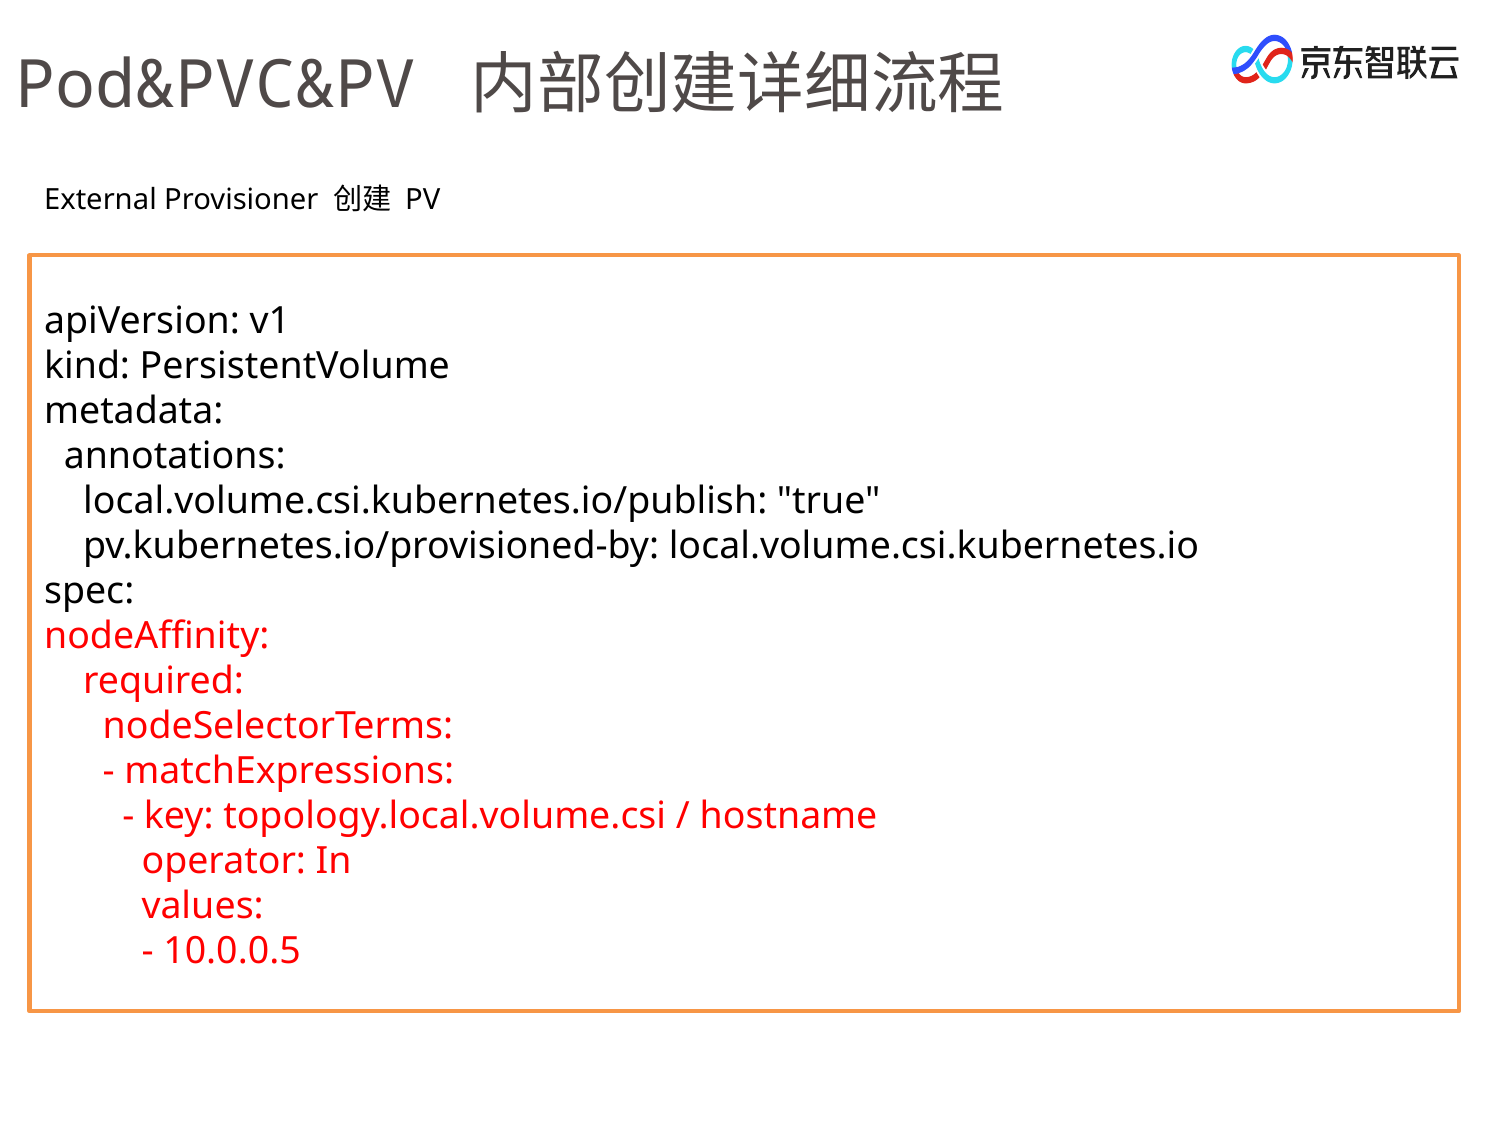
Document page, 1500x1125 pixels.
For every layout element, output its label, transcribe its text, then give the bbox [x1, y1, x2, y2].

text_box apiVersion: v1 kind: PersistentVolume metadata: annotations: local.volume.csi.kubernetes.io/publish: "true" pv.kubernetes.io/provisioned-by: local.volume.csi.kubernetes.io spec: nodeAffinity: required: nodeSelectorTerms: - matchExpressions: - key: topology.local.volume.csi / hostname operator: In values: - 10.0.0.5 [27, 253, 1461, 1013]
text_box Pod&PVC&PV 内部创建详细流程 [0, 0, 1356, 173]
picture [1356, 22, 1467, 96]
text_box External Provisioner 创建 PV [29, 173, 715, 223]
